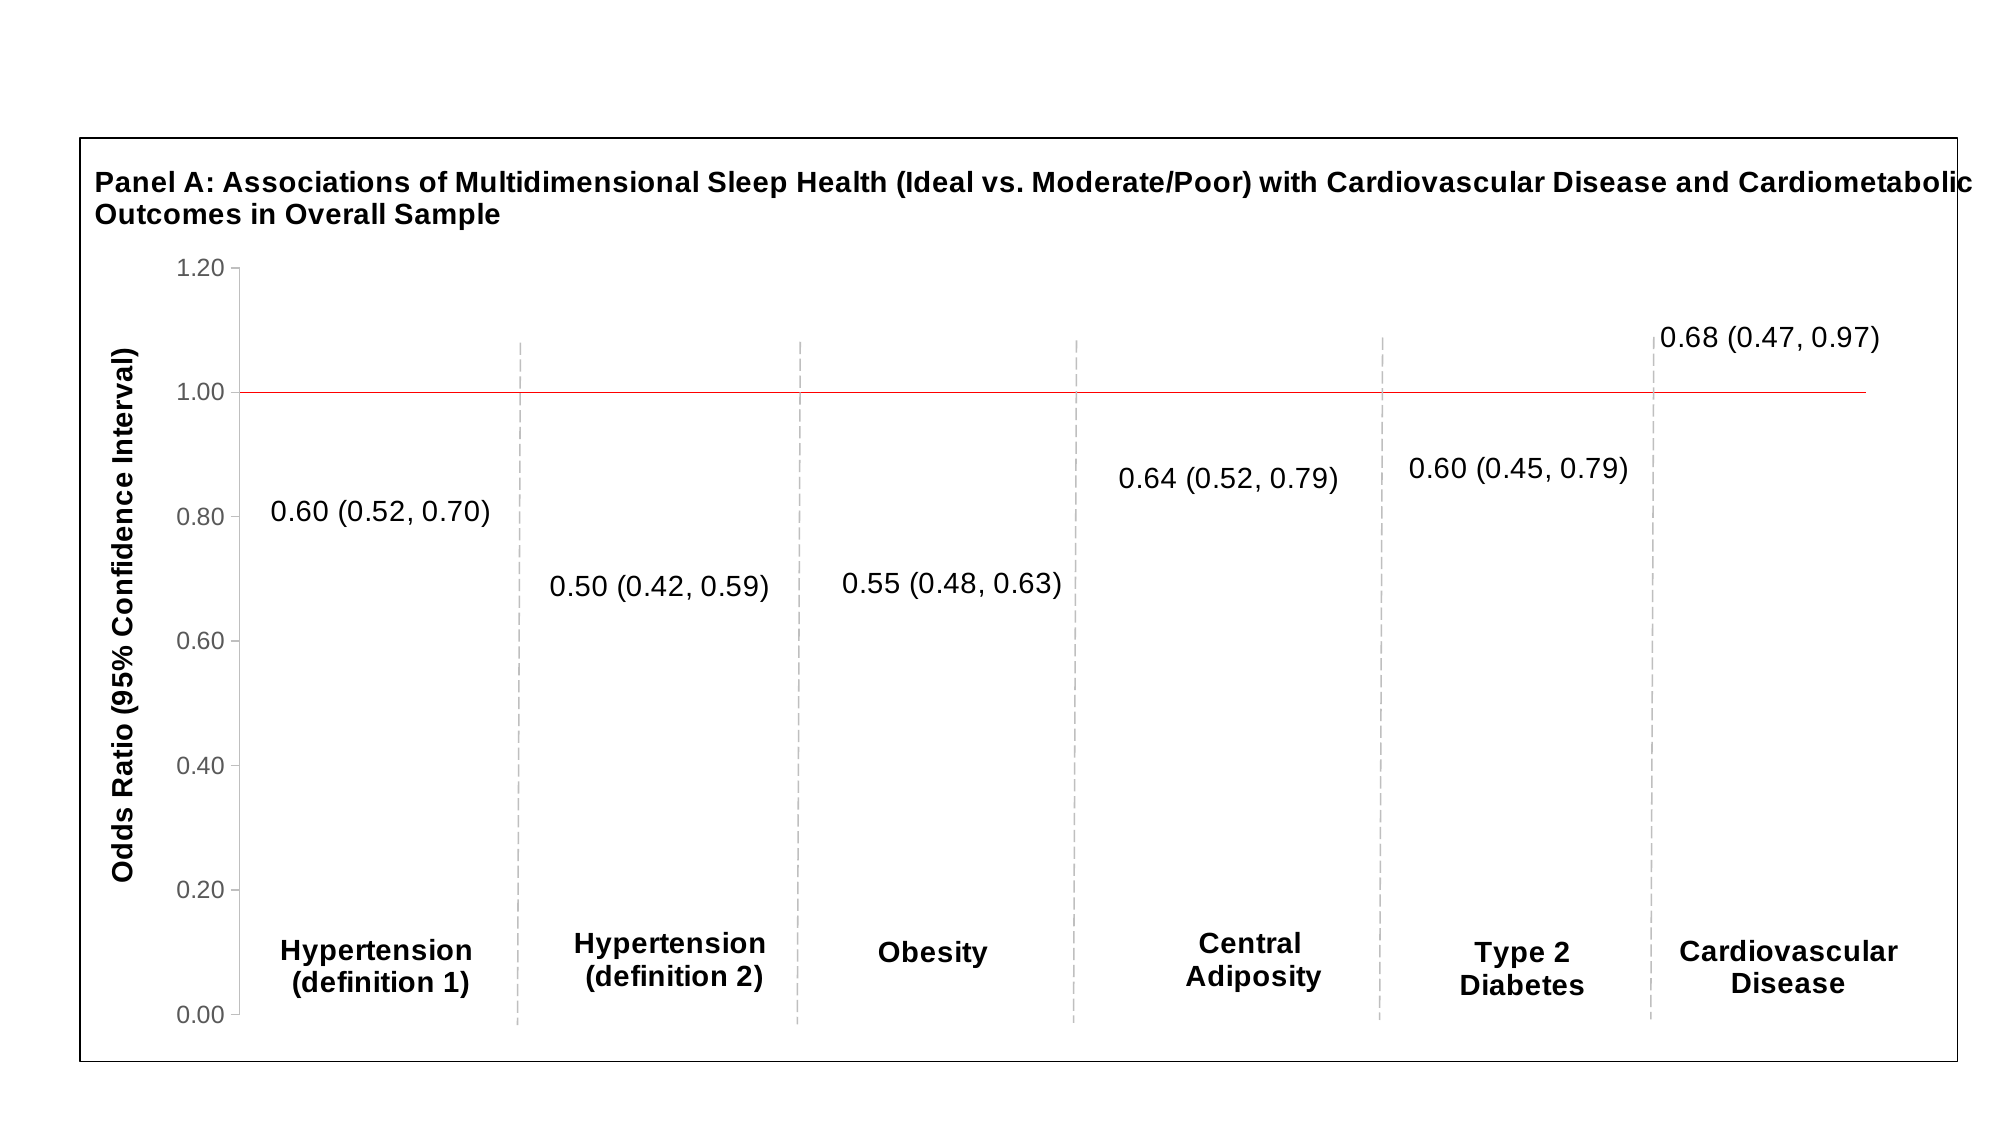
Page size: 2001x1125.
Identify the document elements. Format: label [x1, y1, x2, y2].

chart [79, 137, 1959, 1063]
